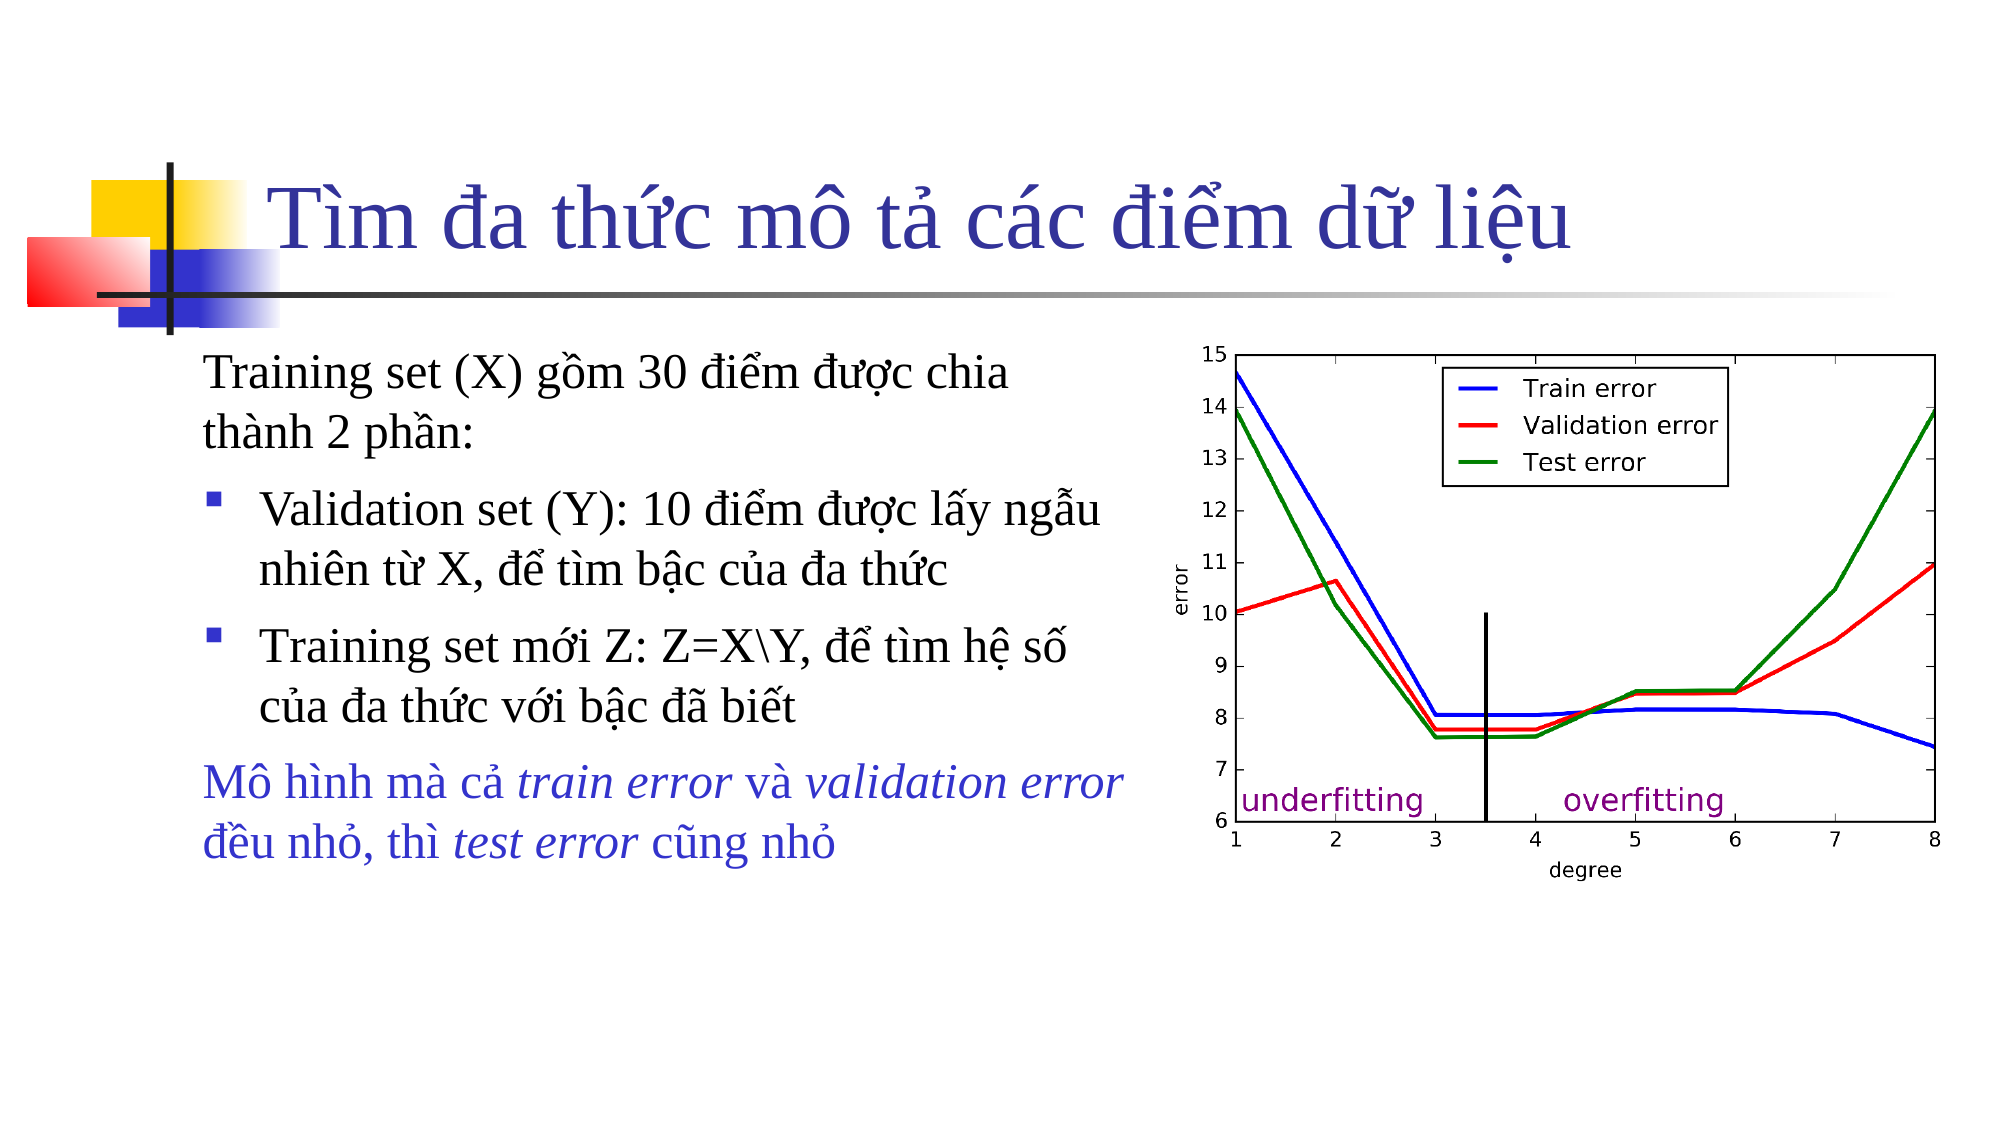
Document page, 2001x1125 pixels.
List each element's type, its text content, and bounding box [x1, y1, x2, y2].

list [1155, 330, 1956, 896]
list Training set (X) gồm 30 điểm được chia thành 2 phần: Validation set (Y): 10 điểm được lấy ngẫu nhiên từ X, để tìm bậc của đa thức Training set mới Z: Z=X\Y, để tìm hệ số của đa thức với bậc đã biết Mô hình mà cả train error và validation error đều nhỏ, thì test error cũng nhỏ [187, 331, 1142, 1006]
title Tìm đa thức mô tả các điểm dữ liệu [251, 34, 1956, 275]
